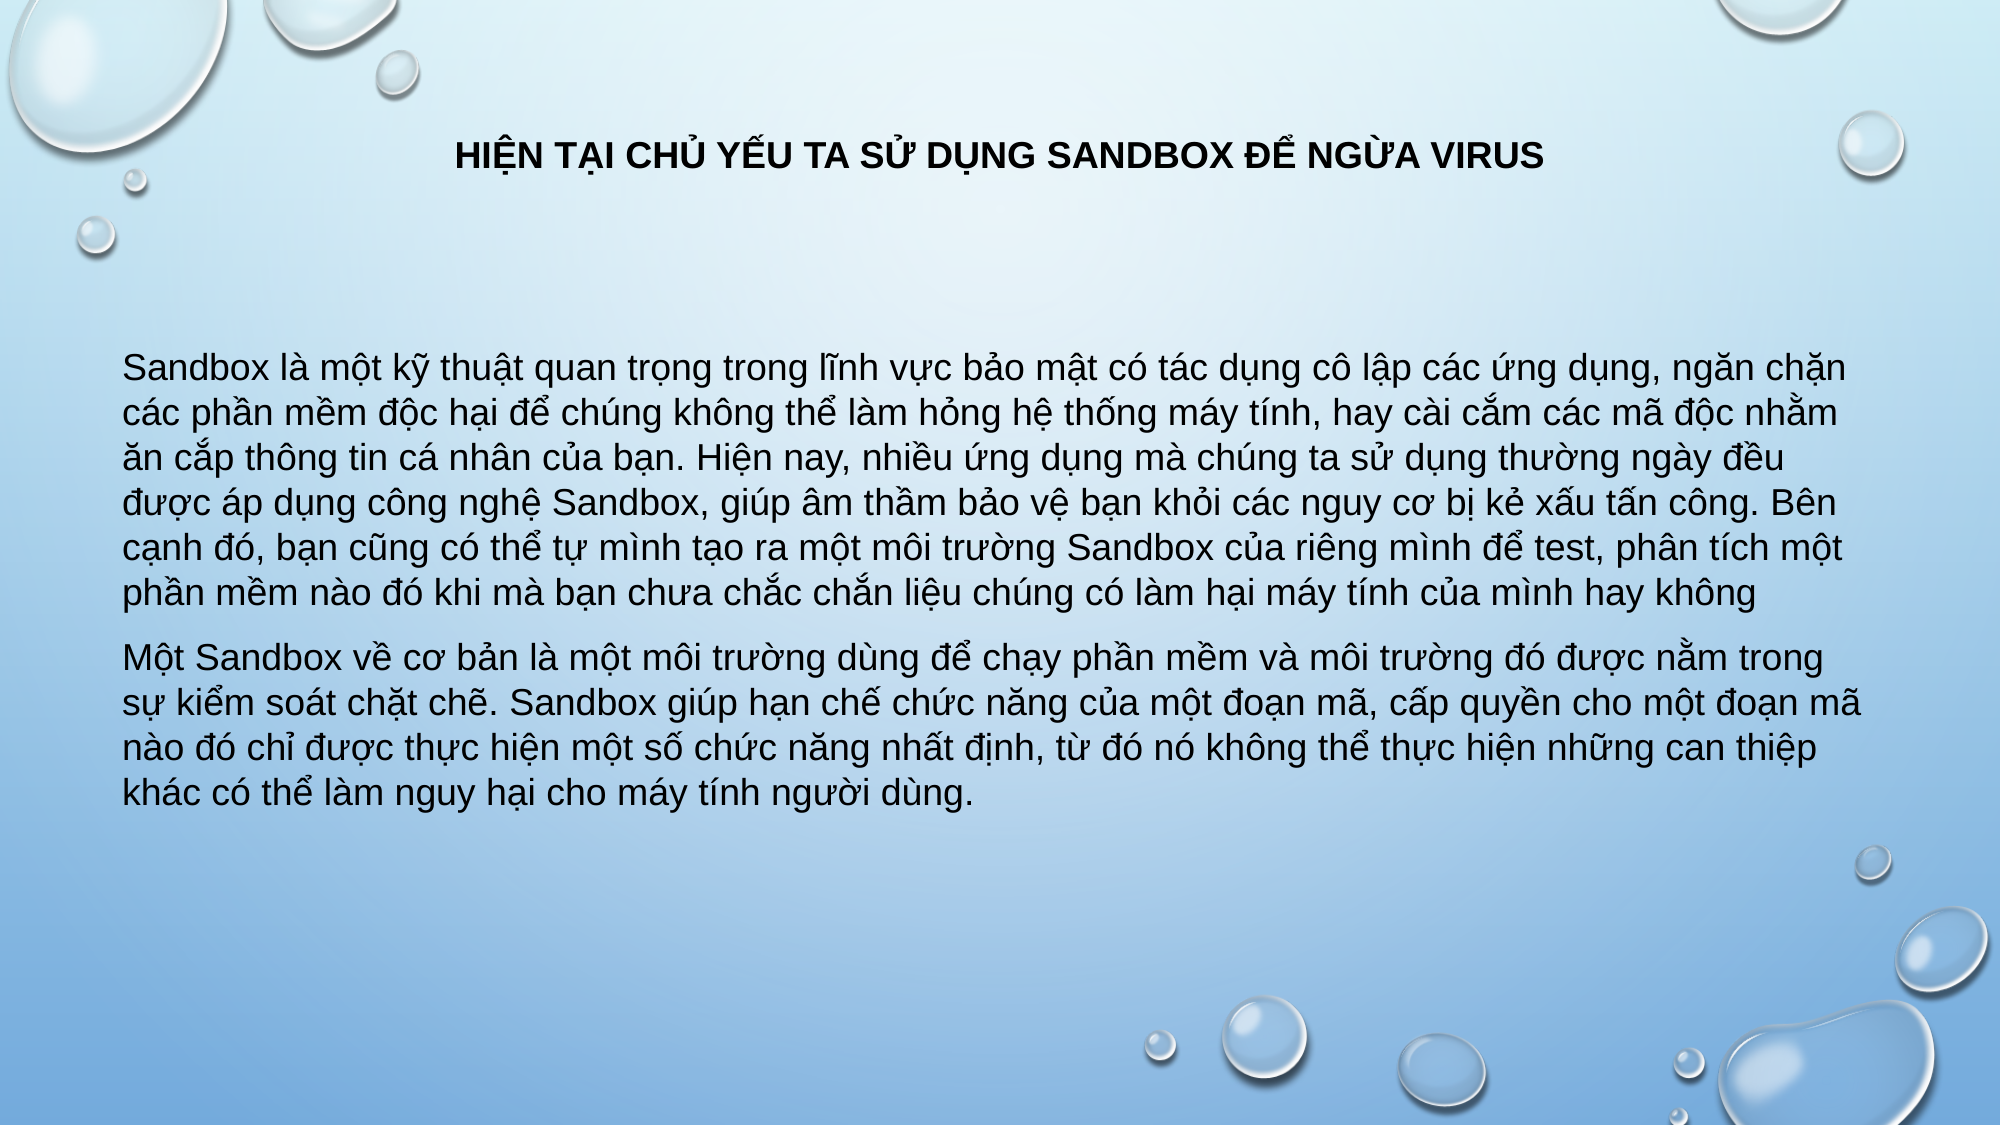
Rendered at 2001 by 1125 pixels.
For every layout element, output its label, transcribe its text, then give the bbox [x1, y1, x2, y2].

picture [0, 0, 2000, 1125]
text_box Hiện tại chủ yếu ta sử dụng Sandbox để ngừa virus [107, 87, 1893, 184]
text_box Sandbox là một kỹ thuật quan trọng trong lĩnh vực bảo mật có tác dụng cô lập các ứng dụng, ngăn chặn các phần mềm độc hại để chúng không thể làm hỏng hệ thống máy tính, hay cài cắm các mã độc nhằm ăn cắp thông tin cá nhân của bạn. Hiện nay, nhiều ứng dụng mà chúng ta sử dụng thường ngày đều được áp dụng công nghệ Sandbox, giúp âm thầm bảo vệ bạn khỏi các nguy cơ bị kẻ xấu tấn công. Bên cạnh đó, bạn cũng có thể tự mình tạo ra một môi trường Sandbox của riêng mình để test, phân tích một phần mềm nào đó khi mà bạn chưa chắc chắn liệu chúng có làm hại máy tính của mình hay không Một Sandbox về cơ bản là một môi trường dùng để chạy phần mềm và môi trường đó được nằm trong sự kiểm soát chặt chẽ. Sandbox giúp hạn chế chức năng của một đoạn mã, cấp quyền cho một đoạn mã nào đó chỉ được thực hiện một số chức năng nhất định, từ đó nó không thể thực hiện những can thiệp khác có thể làm nguy hại cho máy tính người dùng. [107, 335, 1893, 1038]
